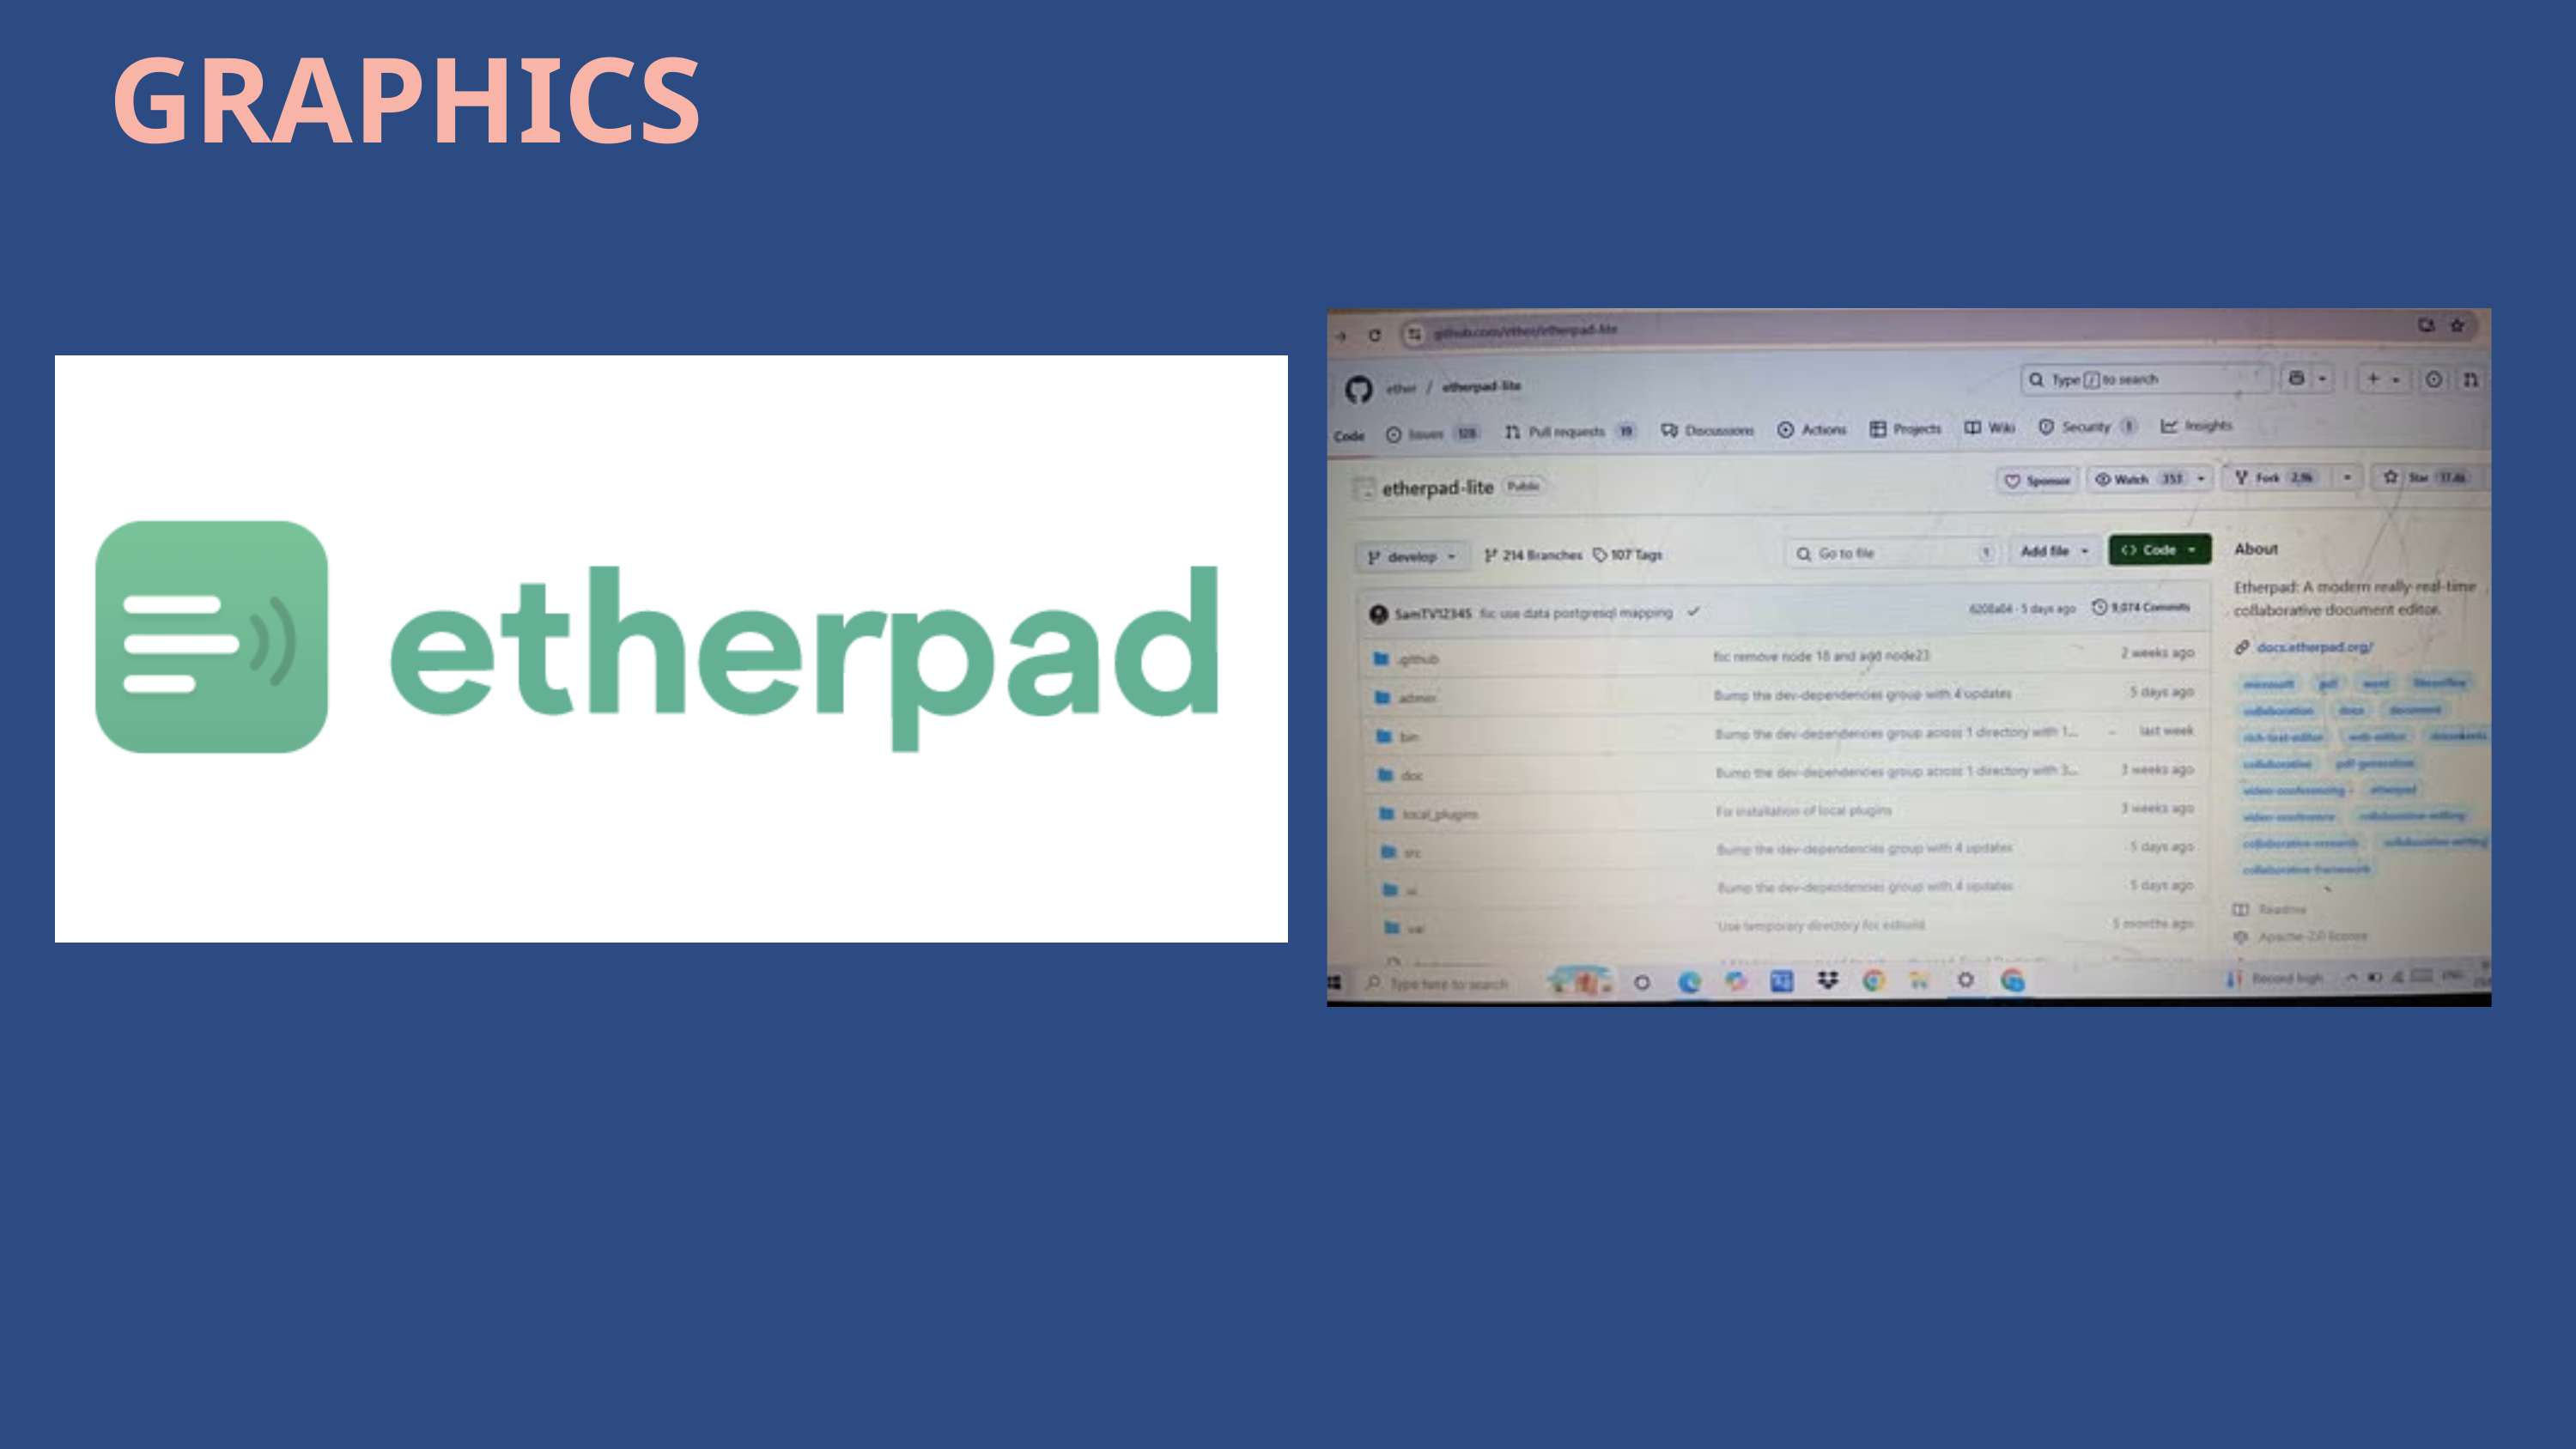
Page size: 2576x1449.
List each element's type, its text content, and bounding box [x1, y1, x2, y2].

text_box [1327, 308, 2492, 1007]
text_box [55, 355, 1288, 943]
text_box GRAPHICS [108, 42, 1034, 167]
